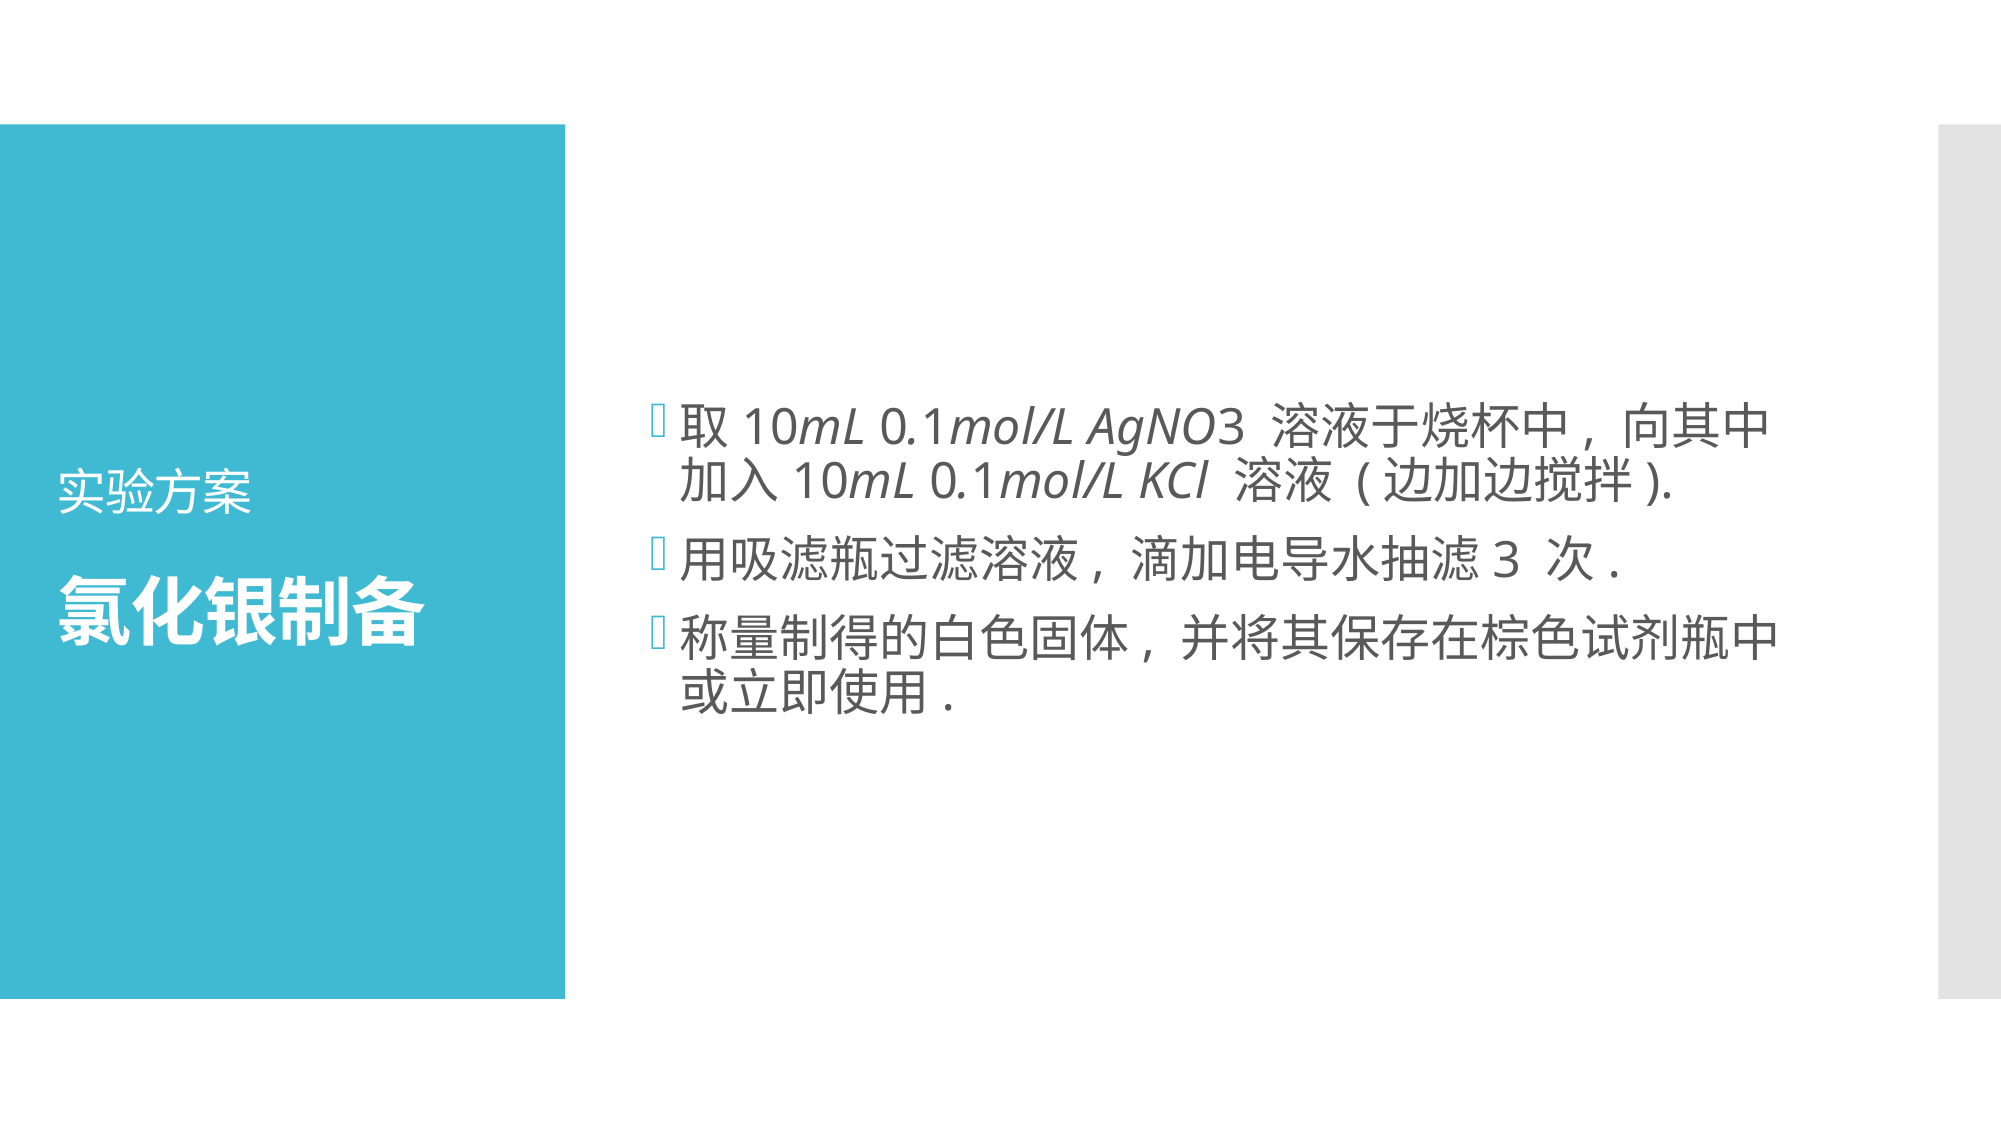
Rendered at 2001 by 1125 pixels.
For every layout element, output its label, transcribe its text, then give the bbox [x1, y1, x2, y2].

list 取10mL 0.1mol/L AgNO3 溶液于烧杯中, 向其中加入10mL 0.1mol/L KCl 溶液 (边加边搅拌). 用吸滤瓶过滤溶液, 滴加电导水抽滤3 次. 称量制得的白色固体, 并将其保存在棕色试剂瓶中或立即使用. [634, 141, 1835, 982]
title 实验方案 氯化银制备 [41, 184, 525, 940]
